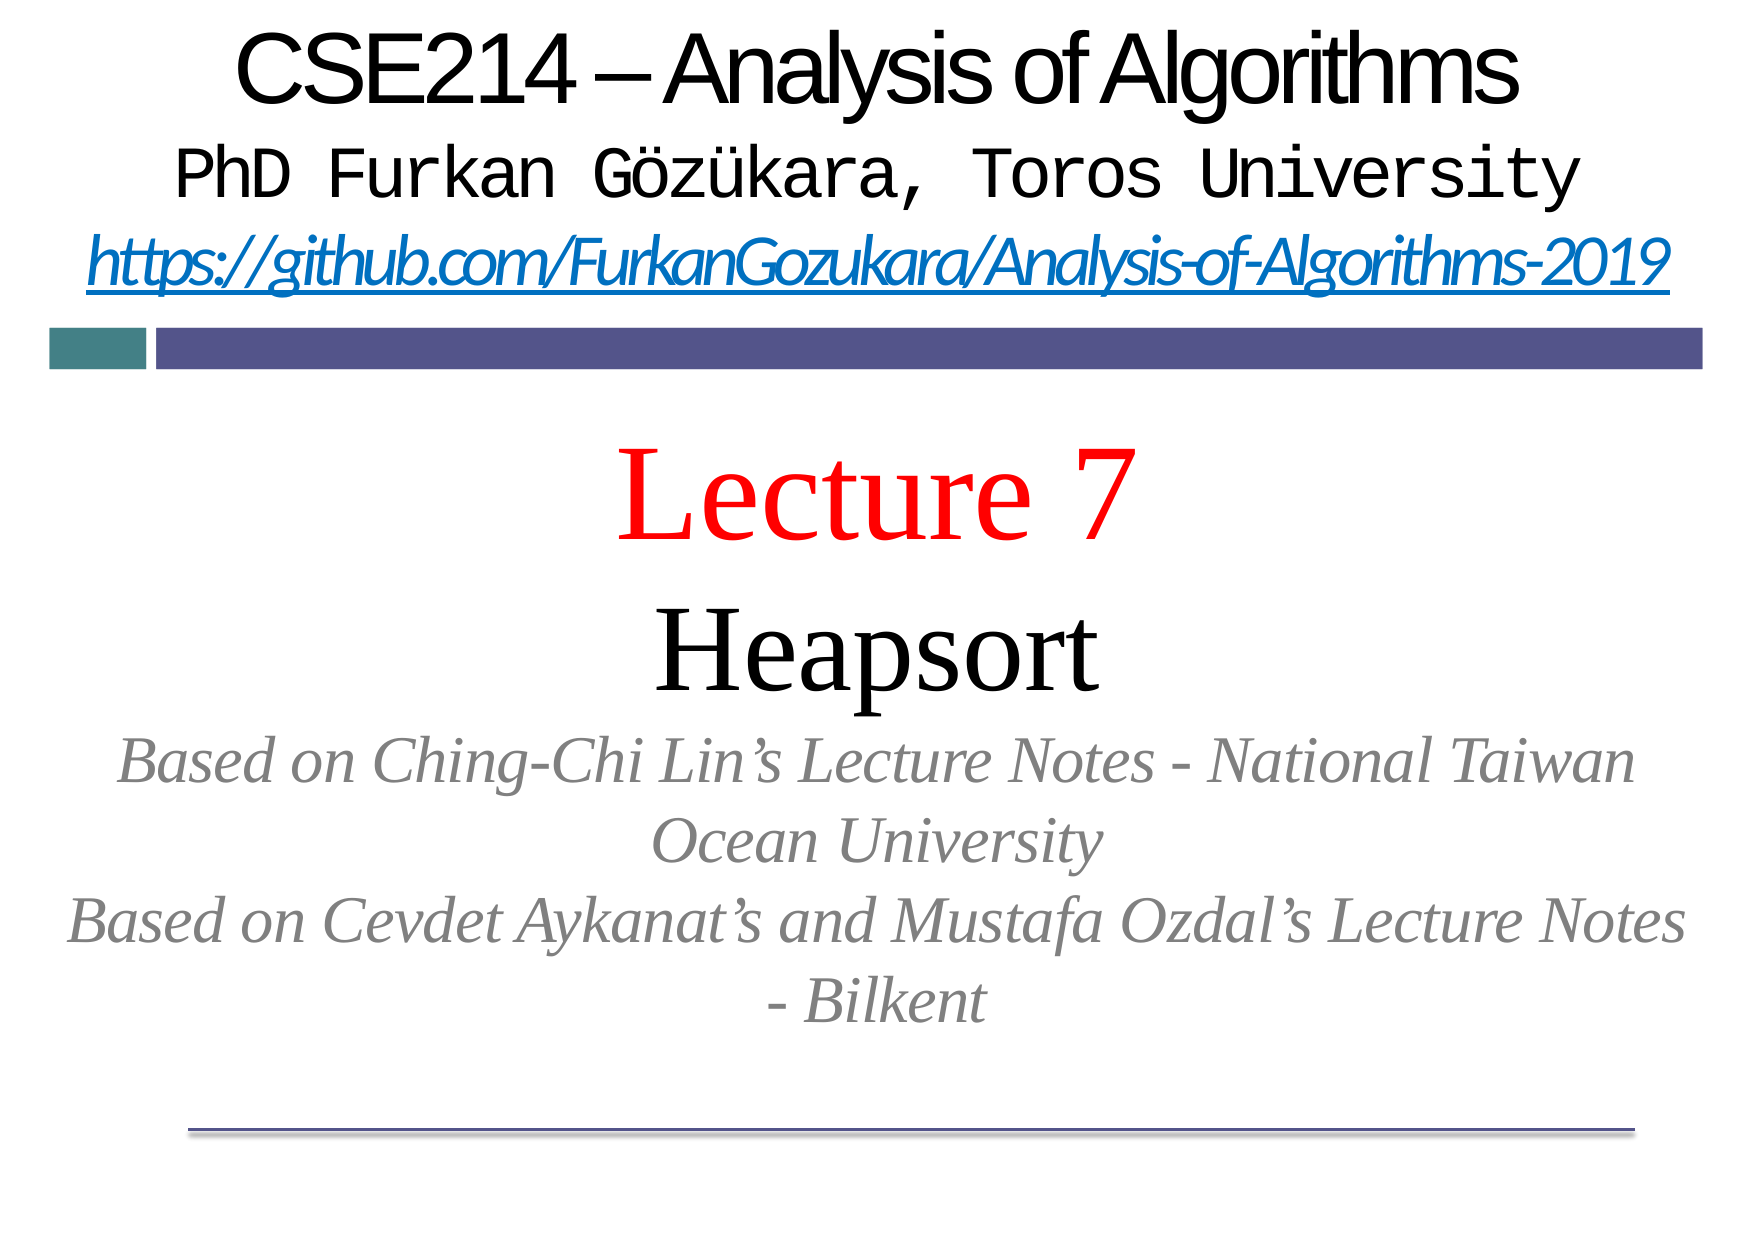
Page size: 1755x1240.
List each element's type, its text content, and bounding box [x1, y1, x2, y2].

text_box Lecture 7 Heapsort Based on Ching‐Chi Lin’s Lecture Notes - National Taiwan Ocean University Based on Cevdet Aykanat’s and Mustafa Ozdal’s Lecture Notes - Bilkent [50, 399, 1704, 1157]
title CSE214 – Analysis of Algorithms PhD Furkan Gözükara, Toros University https://github.com/FurkanGozukara/Analysis-of-Algorithms-2019 [50, 0, 1704, 399]
